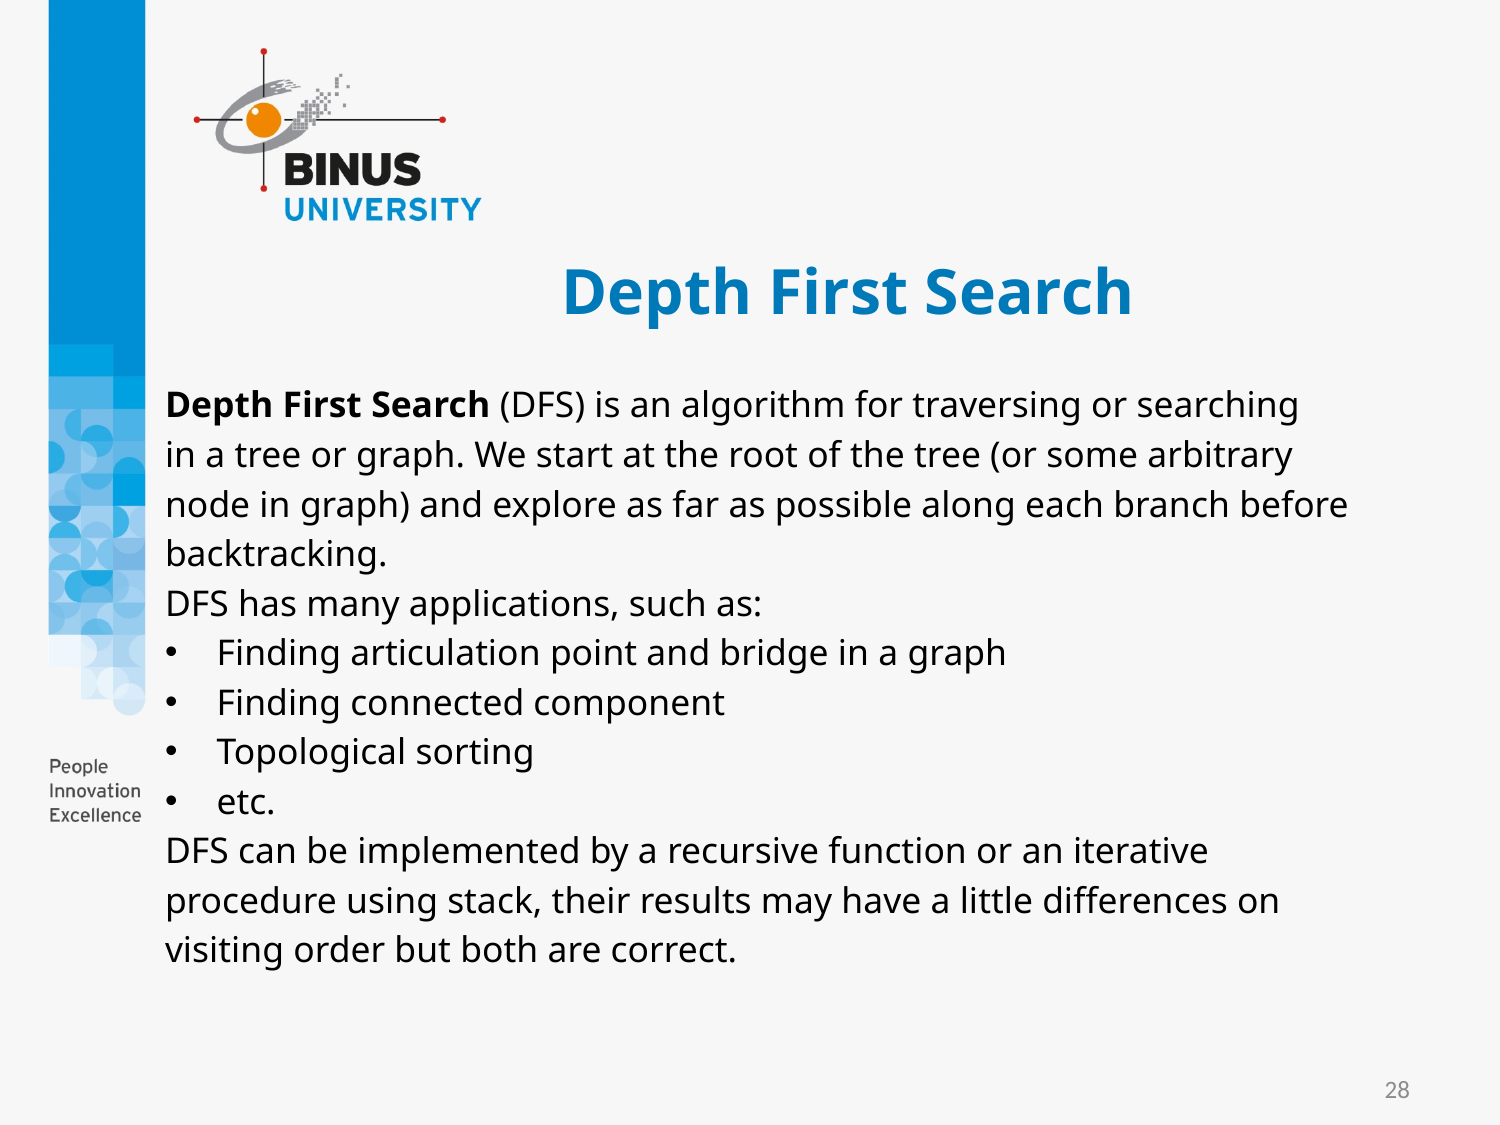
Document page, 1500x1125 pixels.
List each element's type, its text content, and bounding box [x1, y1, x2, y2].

picture [0, 0, 1500, 845]
slide_number 28 [1074, 1058, 1425, 1119]
list Depth First Search (DFS) is an algorithm for traversing or searching in a tree or graph. We start at the root of the tree (or some arbitrary node in graph) and explore as far as possible along each branch before backtracking. DFS has many applications, such as: Finding articulation point and bridge in a graph Finding connected component Topological sorting etc. DFS can be implemented by a recursive function or an iterative procedure using stack, their results may have a little differences on visiting order but both are correct. [150, 375, 1438, 986]
title Depth First Search [287, 224, 1409, 355]
